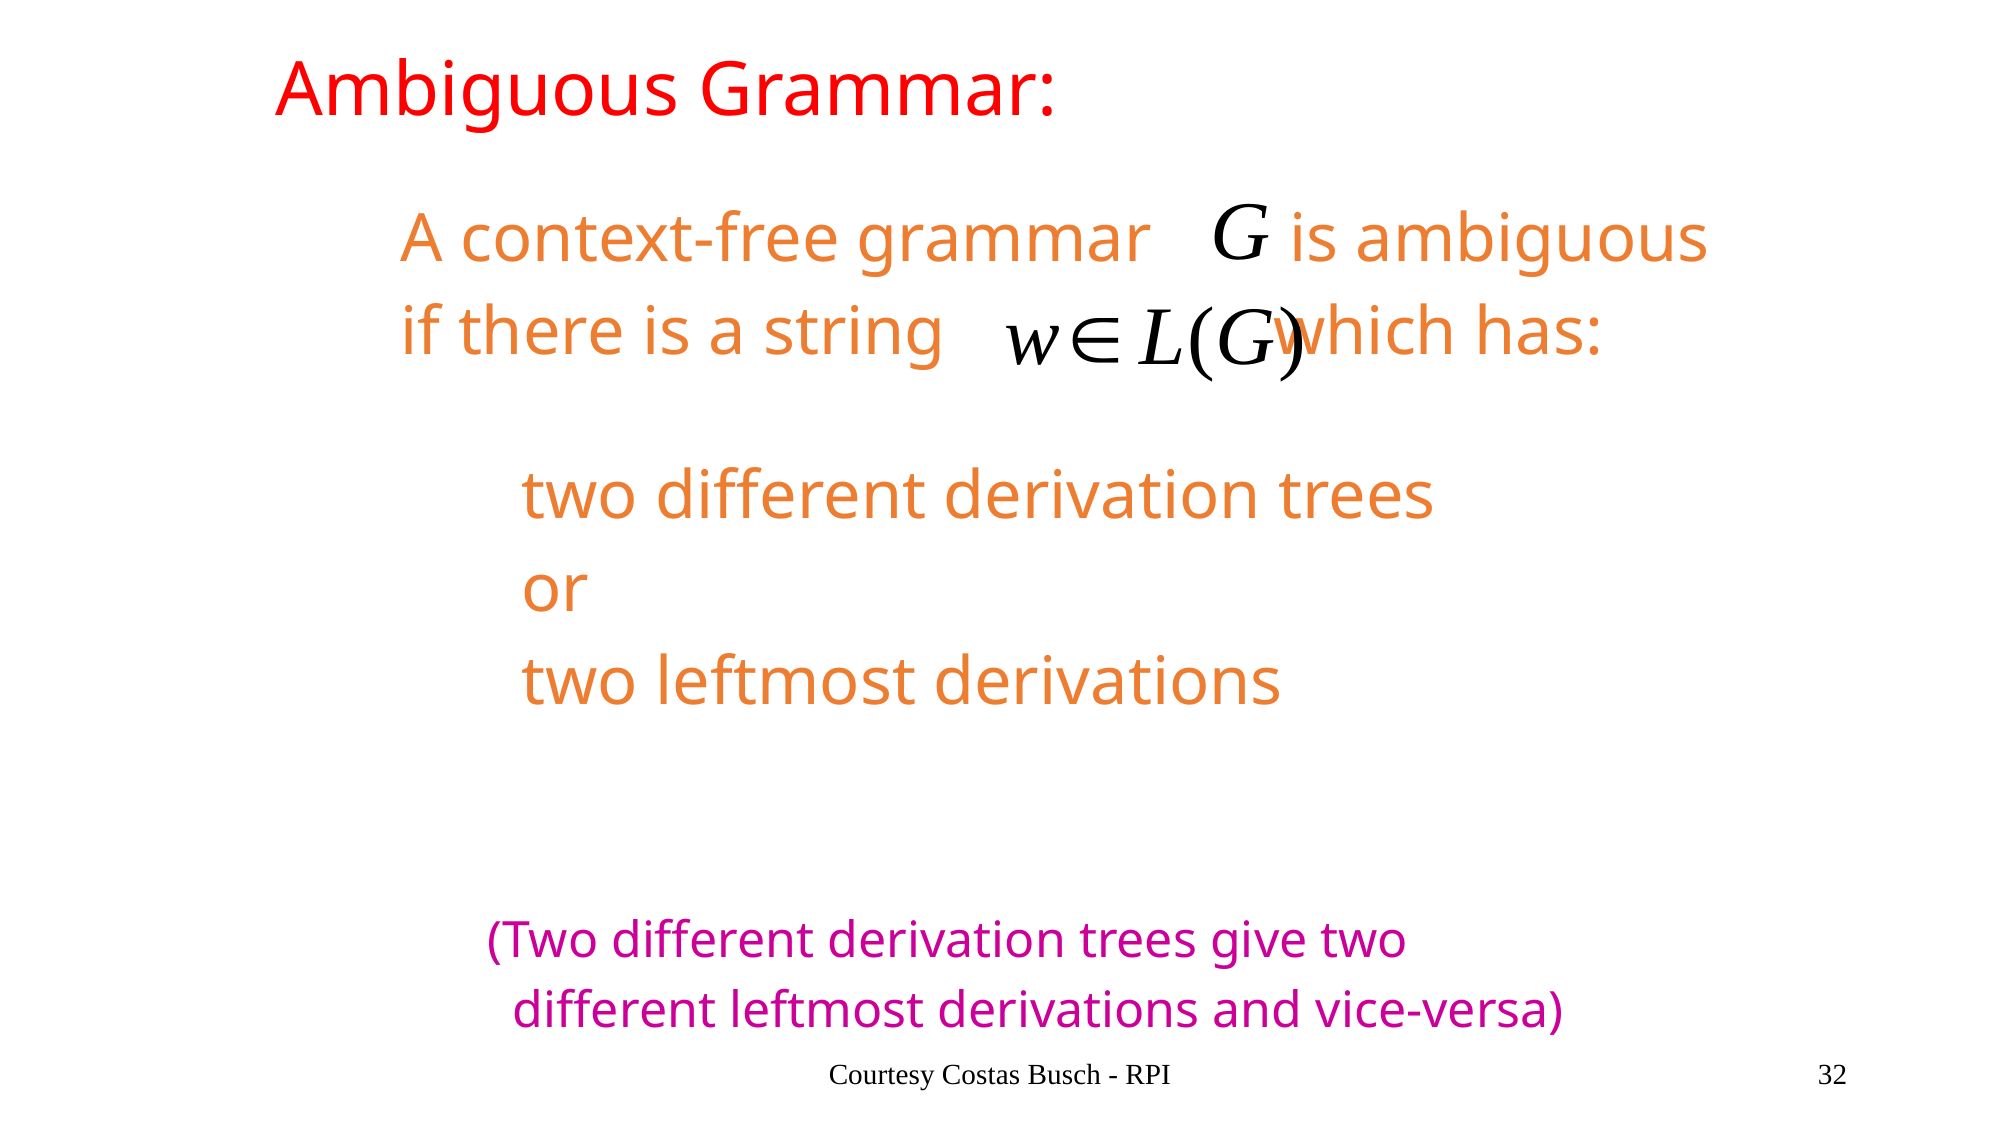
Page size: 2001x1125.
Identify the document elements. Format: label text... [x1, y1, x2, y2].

slide_number 32 [1412, 1042, 1863, 1103]
text_box (Two different derivation trees give two different leftmost derivations and vice-versa) [472, 900, 1580, 1045]
footer Courtesy Costas Busch - RPI [662, 1042, 1338, 1103]
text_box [999, 299, 1309, 388]
text_box Ambiguous Grammar: [260, 33, 1074, 139]
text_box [1210, 196, 1275, 266]
text_box A context-free grammar is ambiguous if there is a string which has: two different derivation trees or two leftmost derivations [385, 187, 1726, 726]
